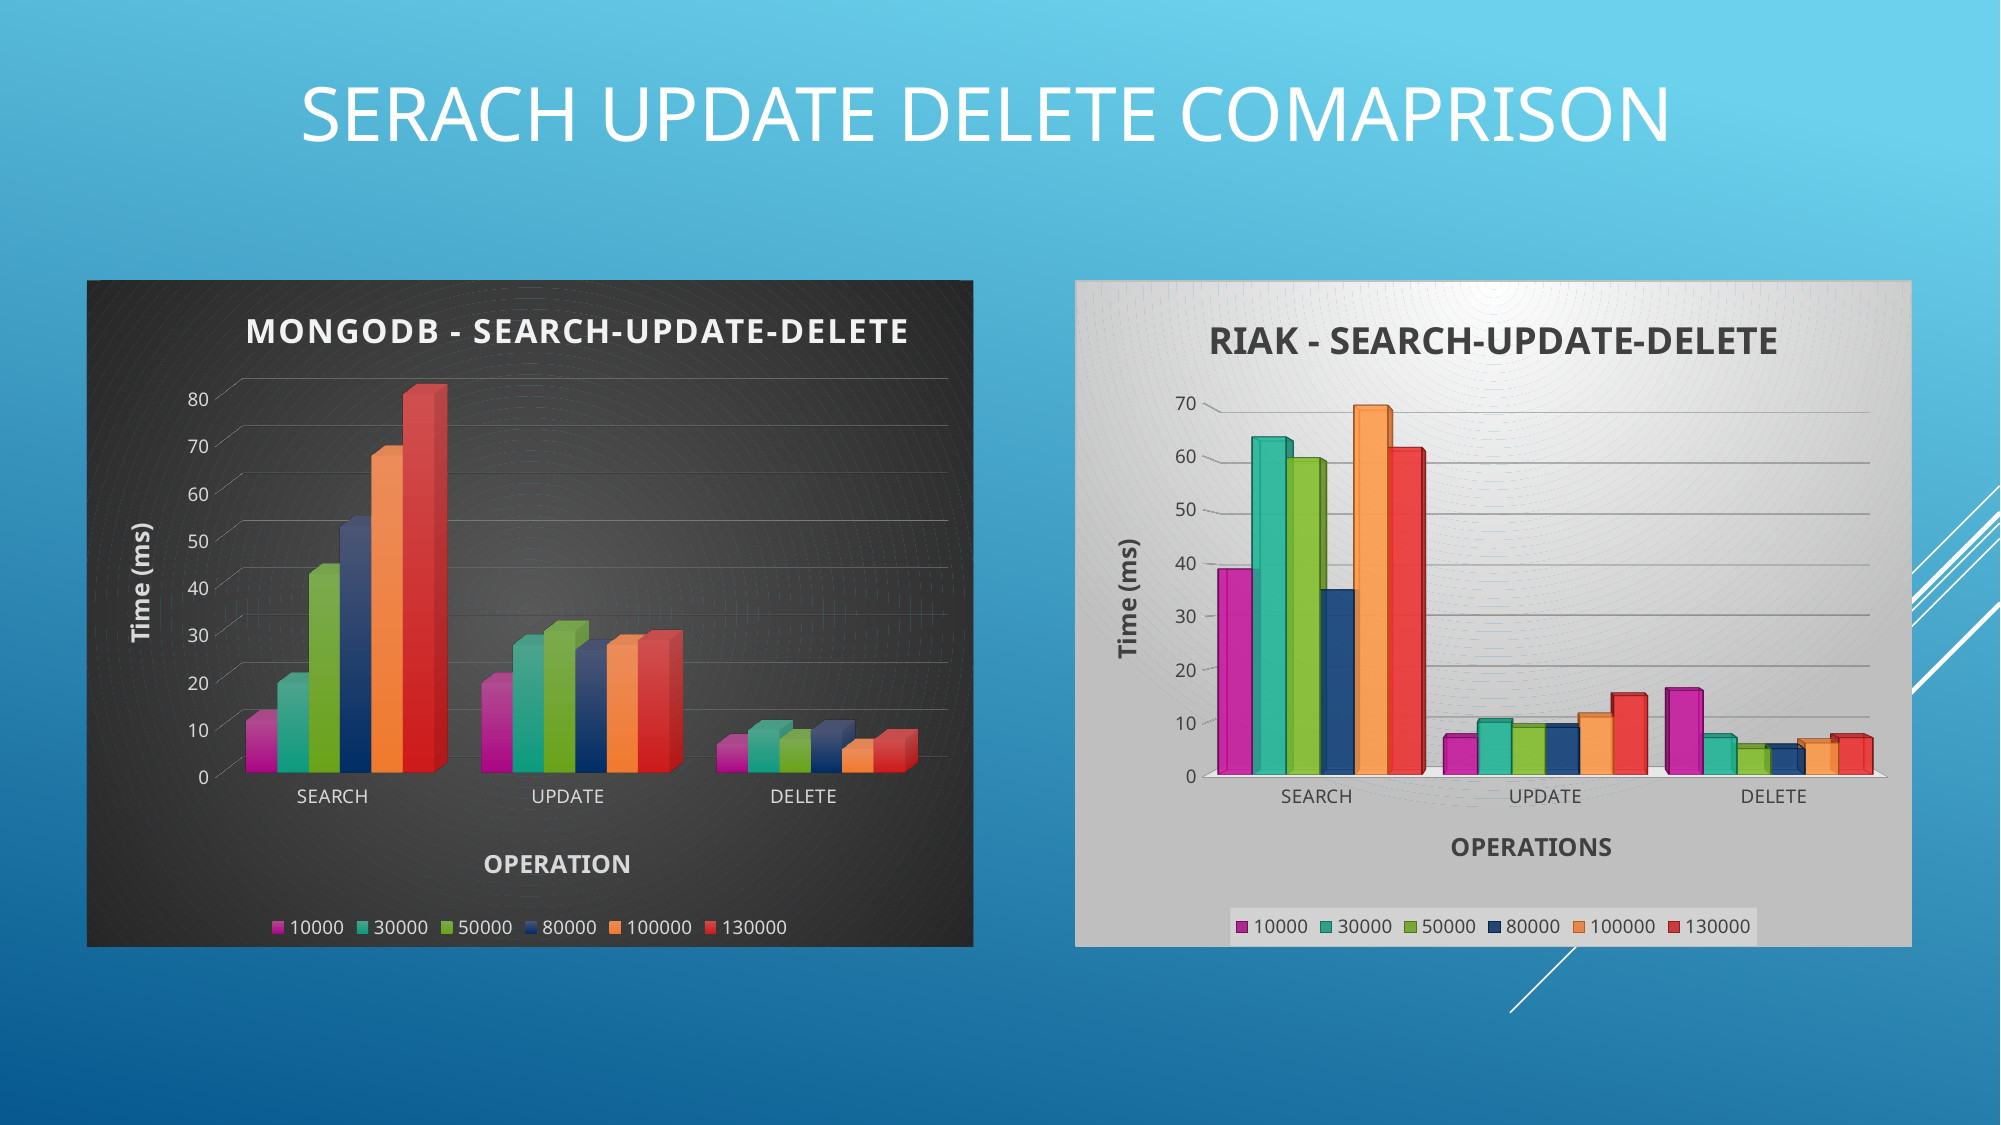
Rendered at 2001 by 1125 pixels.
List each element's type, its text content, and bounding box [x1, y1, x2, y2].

chart [86, 280, 974, 947]
title SERACH UPDATE DELETE COMAPRISON [62, 29, 1913, 193]
chart [1074, 280, 1913, 947]
